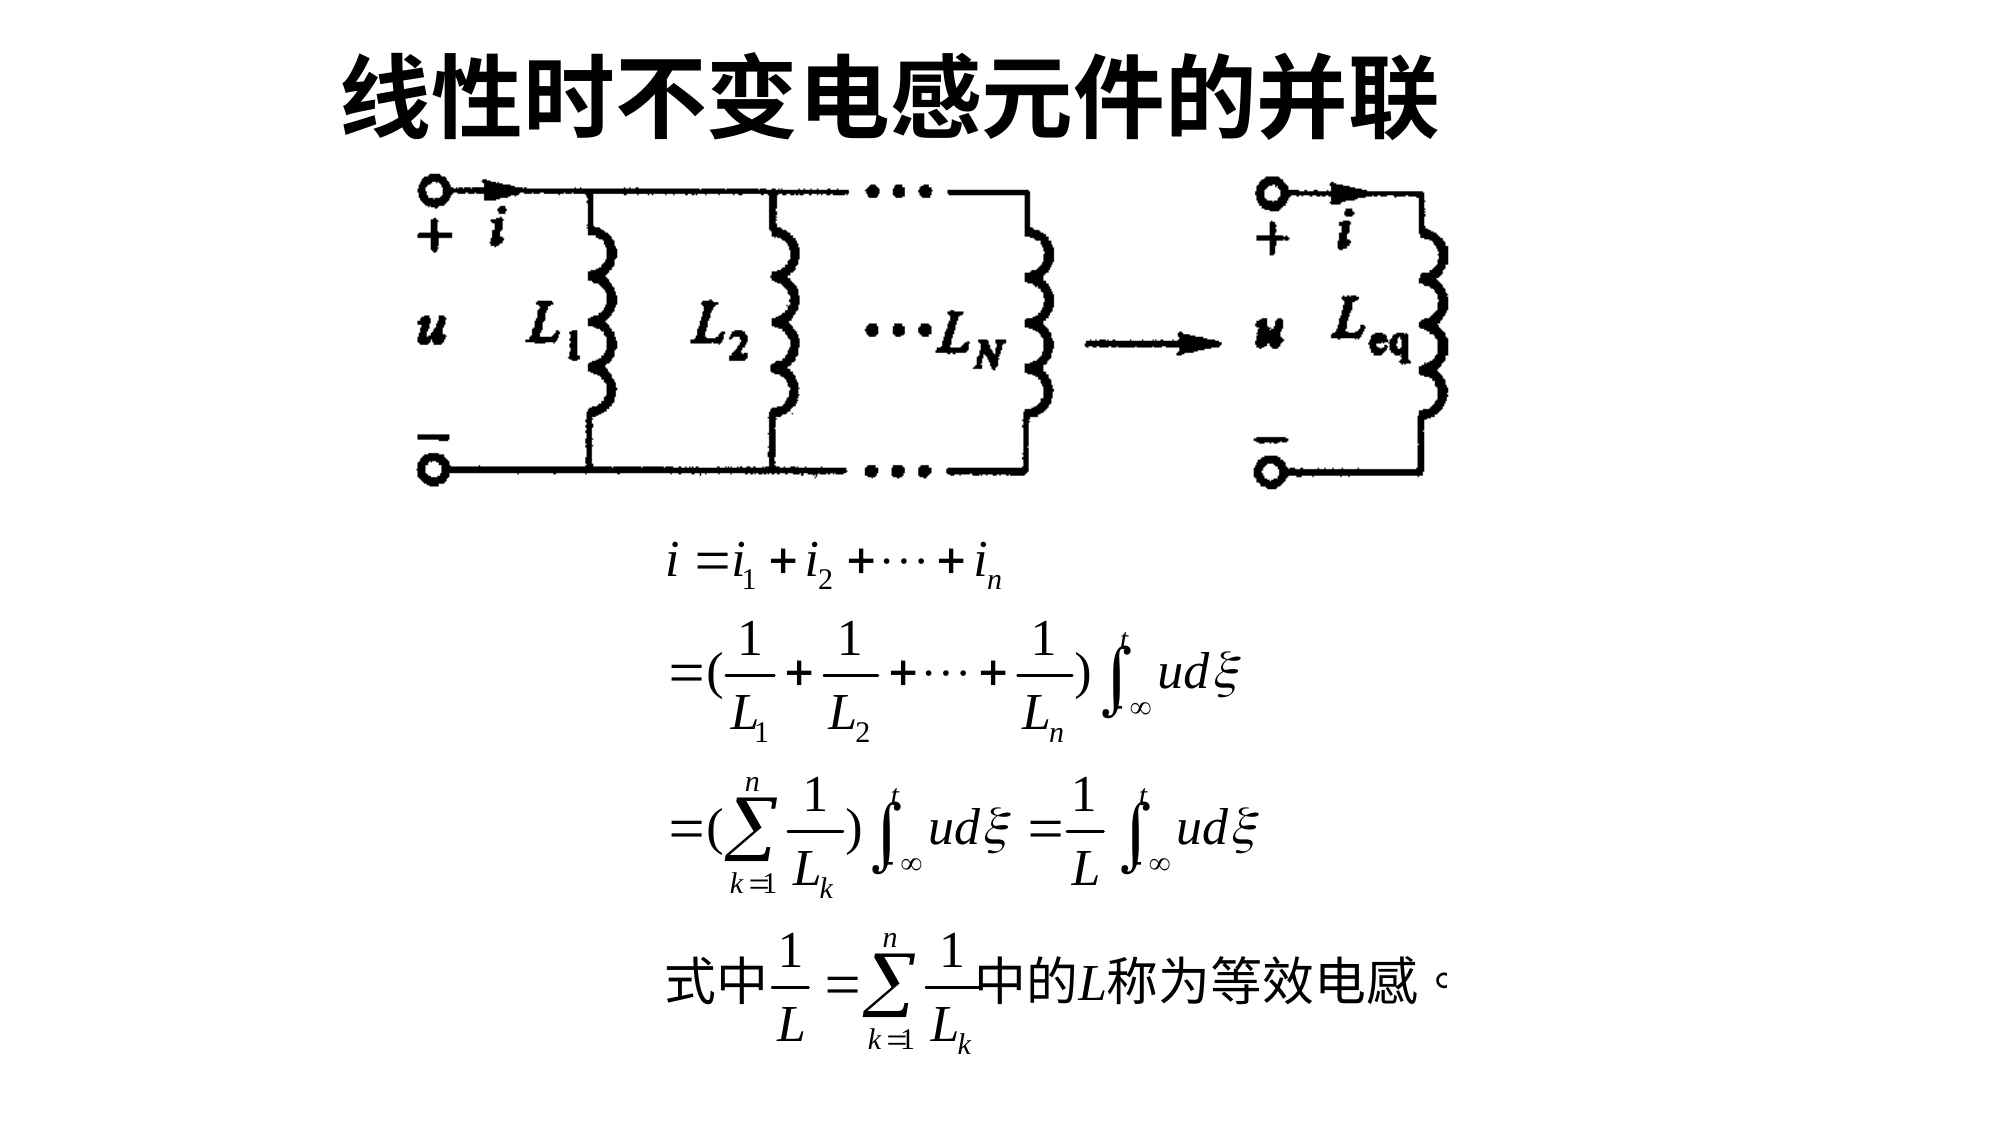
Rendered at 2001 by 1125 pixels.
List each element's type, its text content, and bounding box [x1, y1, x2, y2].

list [391, 162, 1467, 504]
title 线性时不变电感元件的并联 [324, 45, 1675, 233]
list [658, 527, 1447, 1065]
